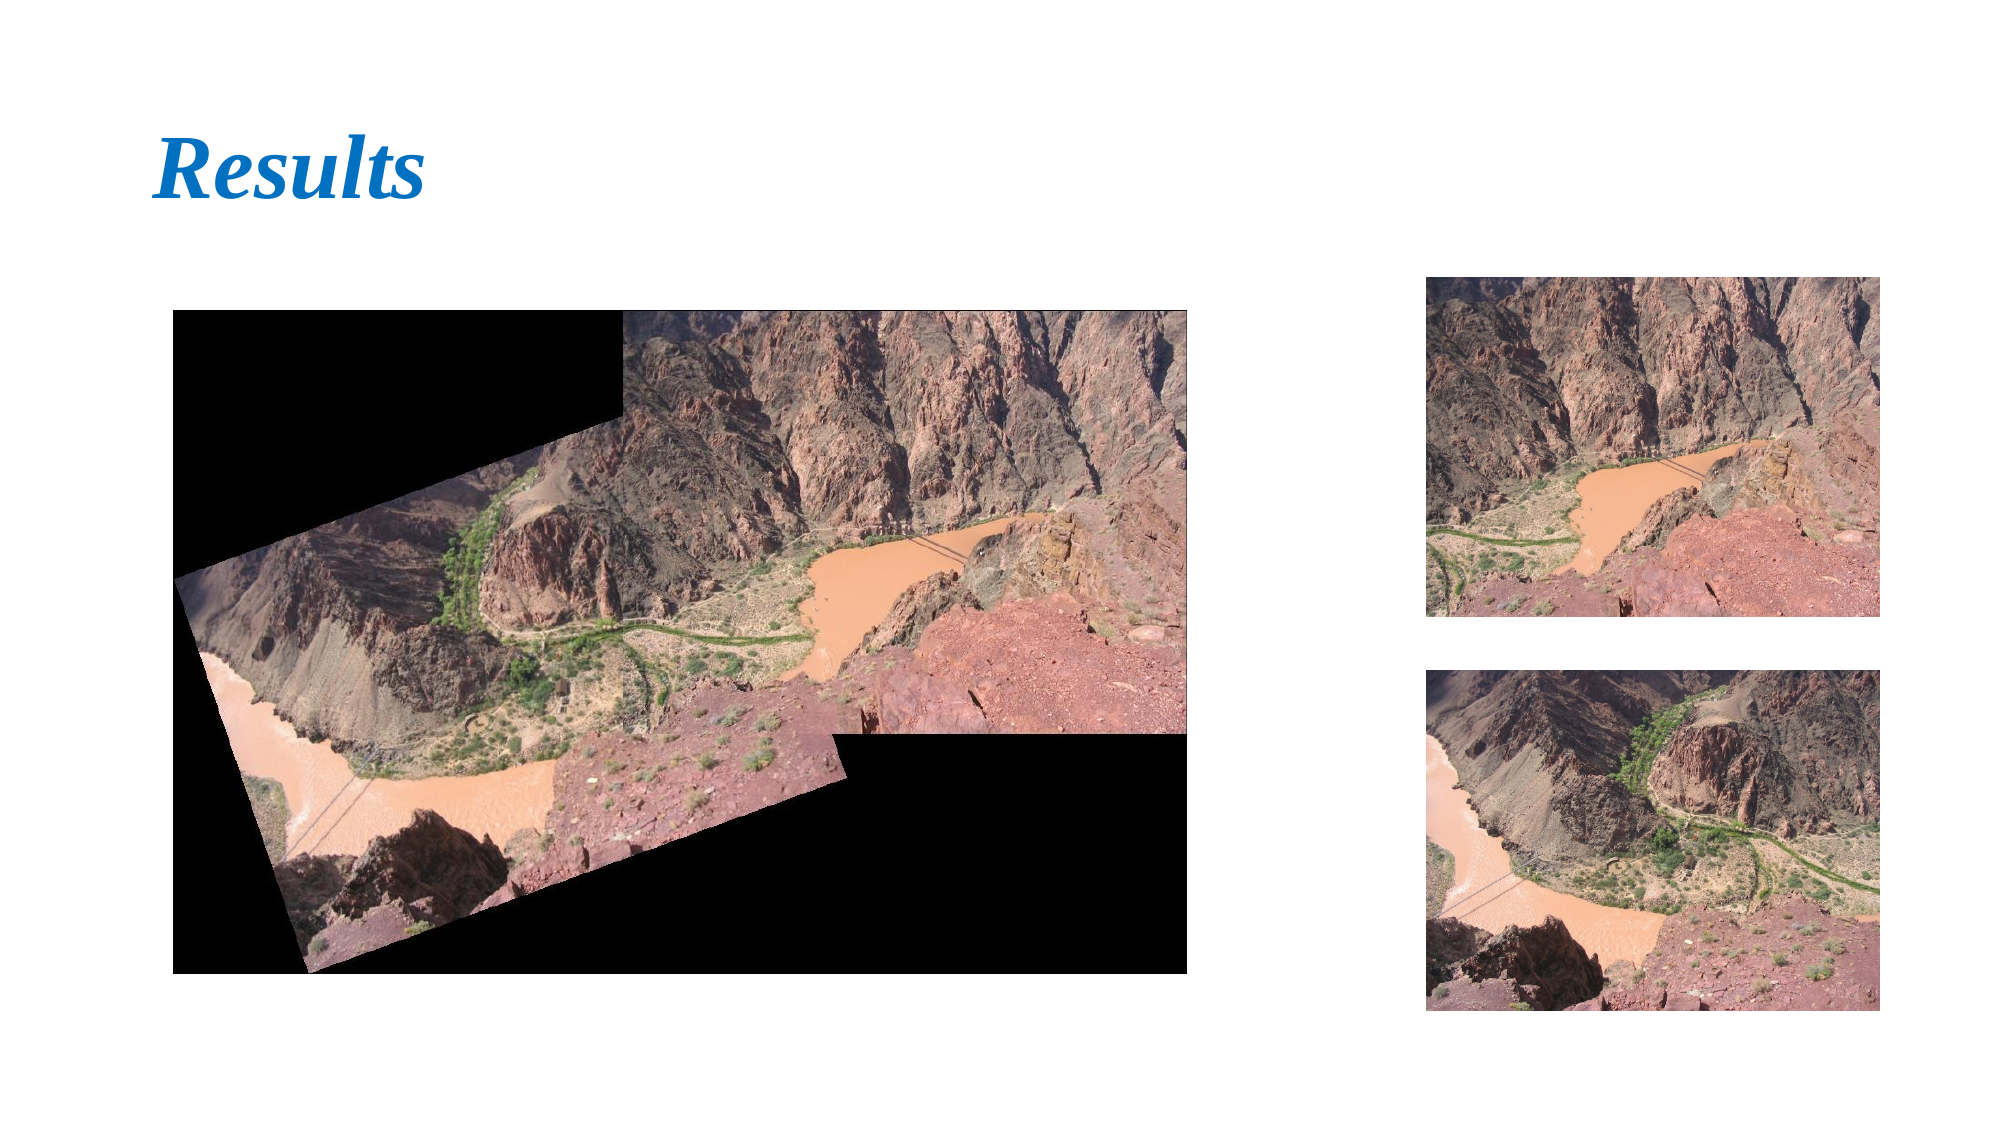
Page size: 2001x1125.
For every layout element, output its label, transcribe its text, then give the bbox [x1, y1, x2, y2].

picture [1426, 277, 1880, 617]
picture [1426, 670, 1880, 1011]
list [173, 310, 1187, 974]
title Results [137, 59, 1863, 278]
